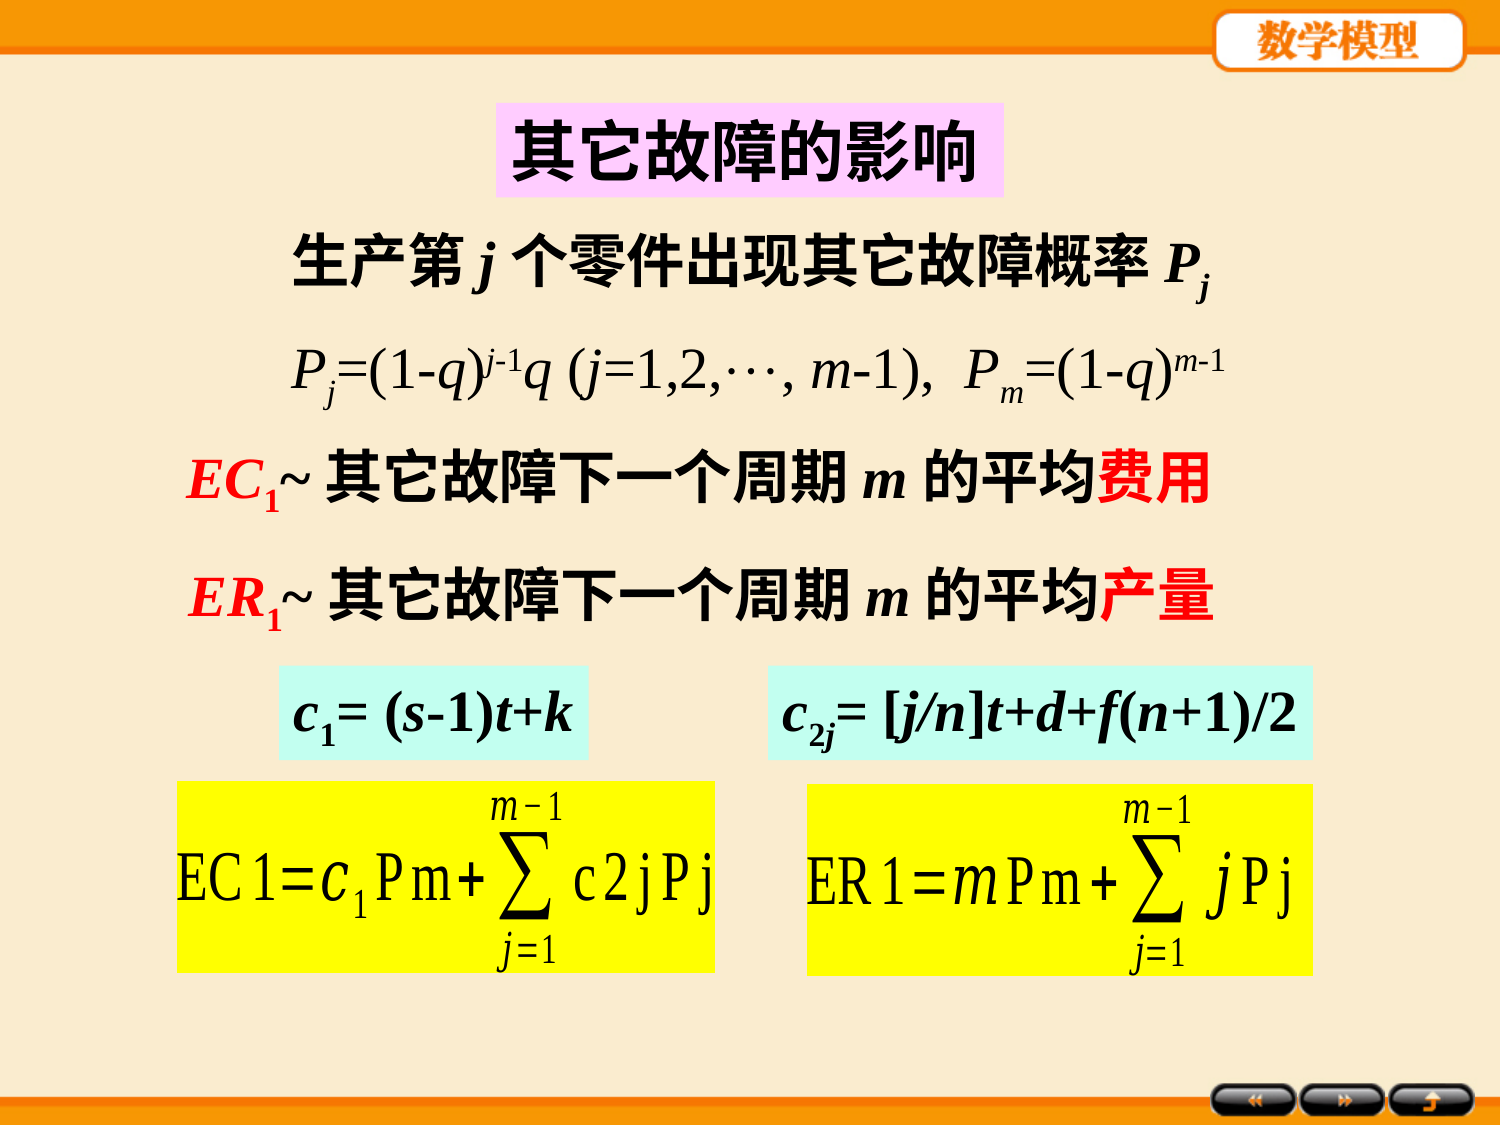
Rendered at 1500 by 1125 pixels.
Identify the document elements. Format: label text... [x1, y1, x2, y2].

text_box c2j= [j/n]t+d+f(n+1)/2 [768, 665, 1313, 761]
text_box EC1~其它故障下一个周期m的平均费用 [171, 432, 1240, 527]
text_box 生产第j个零件出现其它故障概率Pj [276, 216, 1293, 312]
text_box c1= (s-1)t+k [279, 665, 589, 761]
text_box ER1~其它故障下一个周期m的平均产量 [173, 550, 1258, 646]
text_box Pj=(1-q)j-1q (j=1,2,, m-1), Pm=(1-q)m-1 [276, 323, 1293, 418]
picture [0, 1, 1500, 1125]
text_box 其它故障的影响 [496, 102, 1004, 198]
